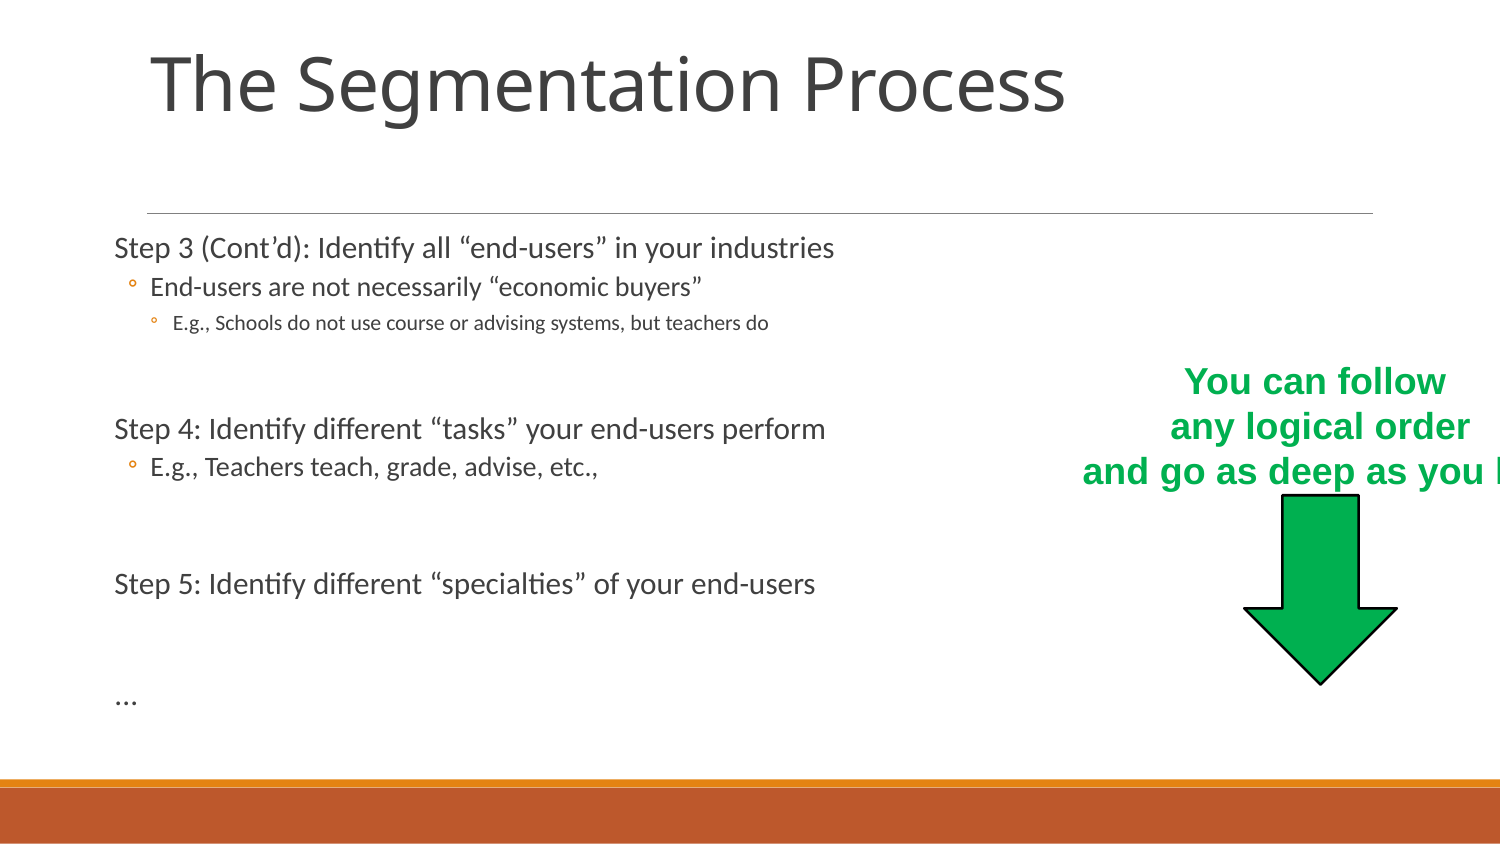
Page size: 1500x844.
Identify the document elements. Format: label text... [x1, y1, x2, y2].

text_box [1243, 500, 1399, 686]
text_box You can follow any logical order and go as deep as you like [1067, 349, 1500, 500]
list Step 3 (Cont’d): Identify all “end-users” in your industries End-users are not necessarily “economic buyers” E.g., Schools do not use course or advising systems, but teachers do Step 4: Identify different “tasks” your end-users perform E.g., Teachers teach, grade, advise, etc., Step 5: Identify different “specialties” of your end-users ... [103, 224, 1397, 800]
title The Segmentation Process [135, 35, 1373, 135]
